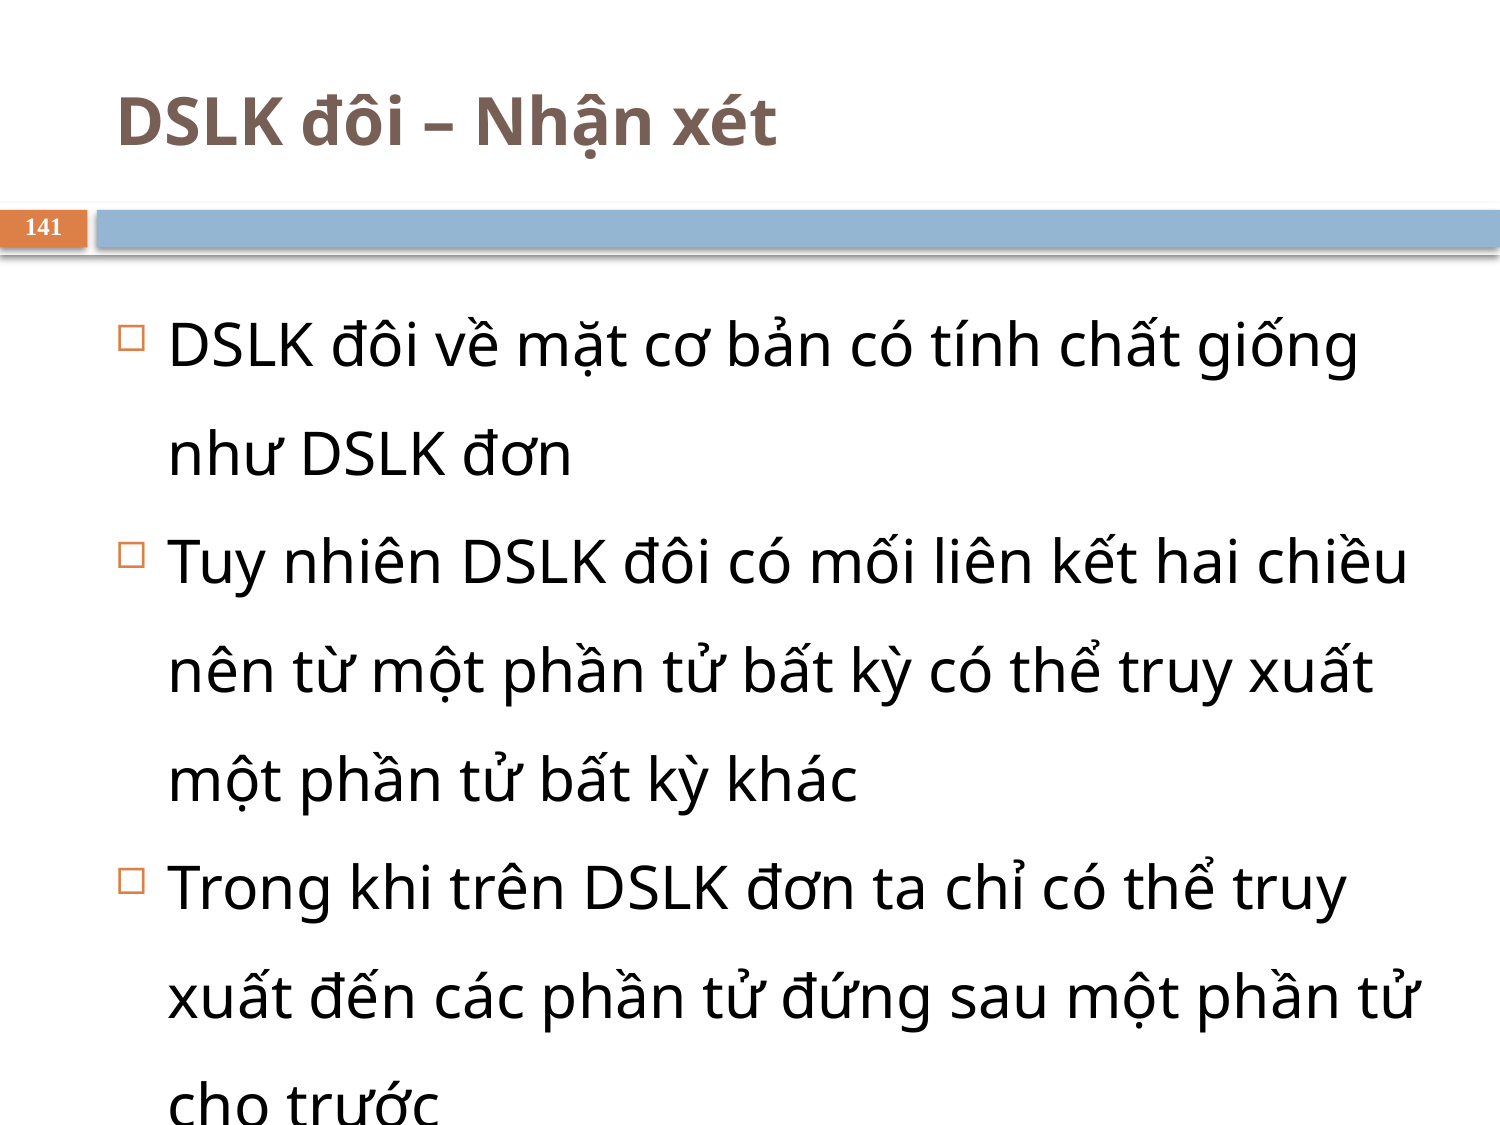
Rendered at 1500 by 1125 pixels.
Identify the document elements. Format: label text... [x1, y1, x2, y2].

list DSLK đôi về mặt cơ bản có tính chất giống như DSLK đơn Tuy nhiên DSLK đôi có mối liên kết hai chiều nên từ một phần tử bất kỳ có thể truy xuất một phần tử bất kỳ khác Trong khi trên DSLK đơn ta chỉ có thể truy xuất đến các phần tử đứng sau một phần tử cho trước Điều này dẫn đến việc ta có thể dễ dàng hủy phần tử cuối DSLK đôi, còn trên DSLK đơn thao tác này tốn chi phí O(n) [100, 262, 1438, 1000]
slide_number 141 [0, 208, 88, 249]
title DSLK đôi – Nhận xét [100, 37, 1438, 200]
